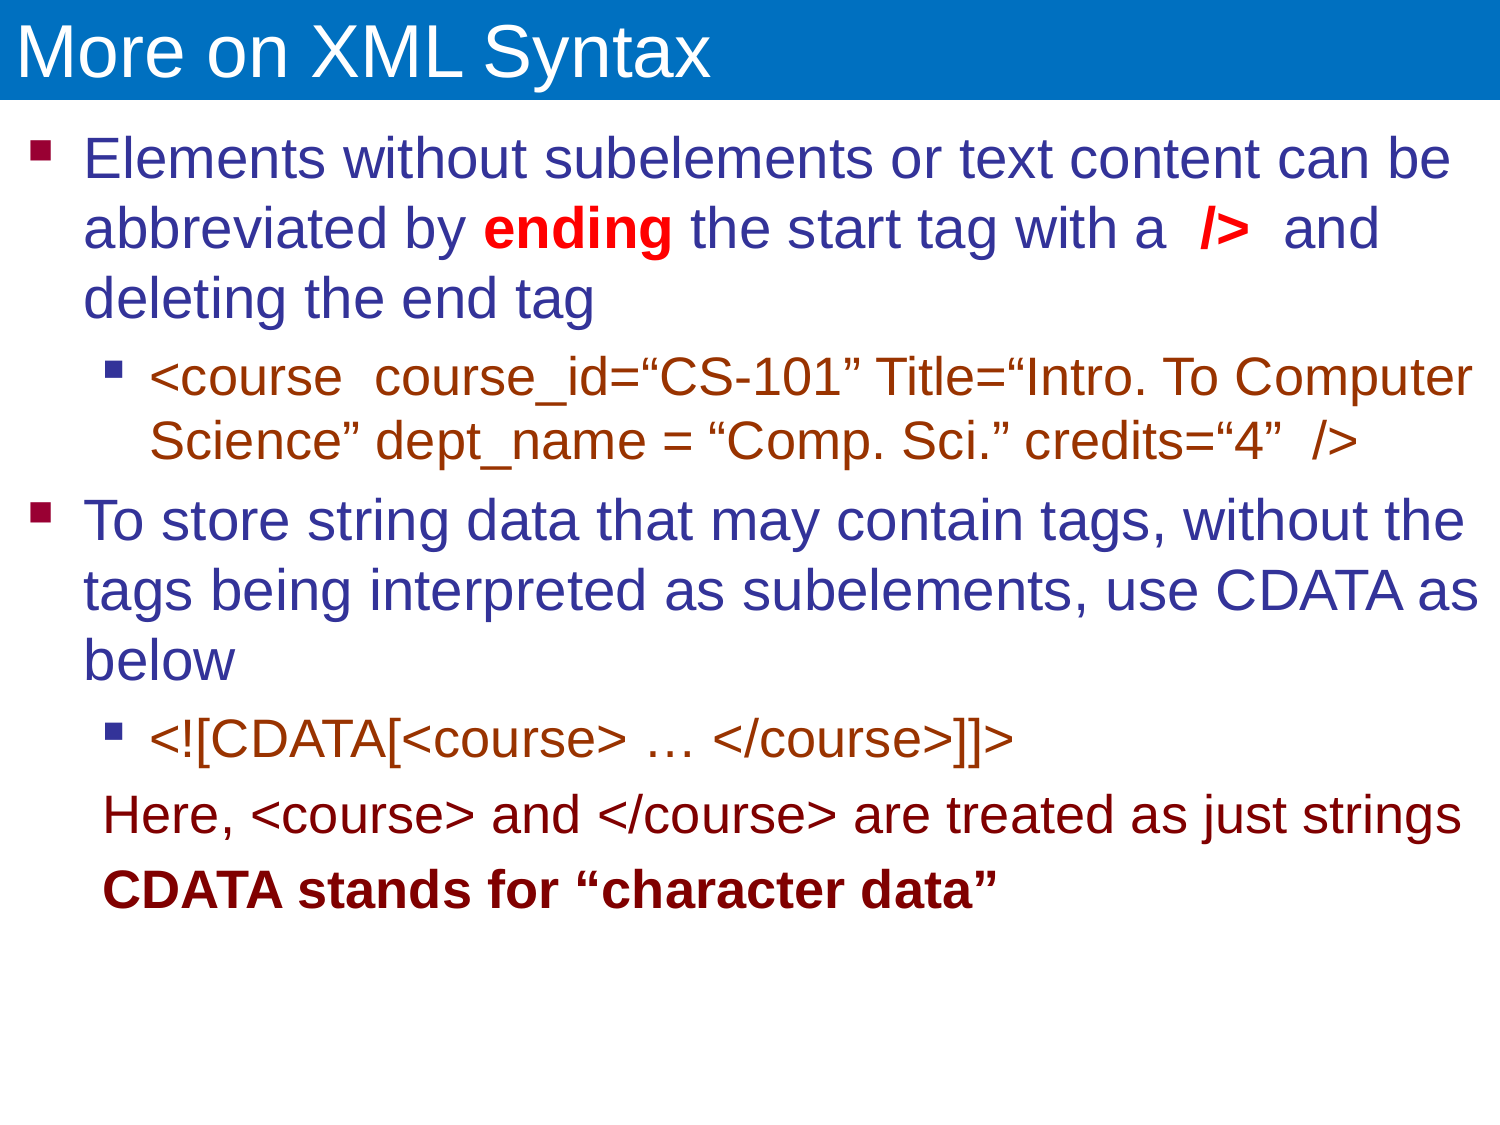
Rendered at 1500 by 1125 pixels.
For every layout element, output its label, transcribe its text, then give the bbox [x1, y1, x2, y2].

title More on XML Syntax [0, 0, 1500, 100]
list Elements without subelements or text content can be abbreviated by ending the start tag with a /> and deleting the end tag <course course_id=“CS-101” Title=“Intro. To Computer Science” dept_name = “Comp. Sci.” credits=“4” /> To store string data that may contain tags, without the tags being interpreted as subelements, use CDATA as below <![CDATA[<course> … </course>]]> Here, <course> and </course> are treated as just strings CDATA stands for “character data” [12, 112, 1488, 1113]
